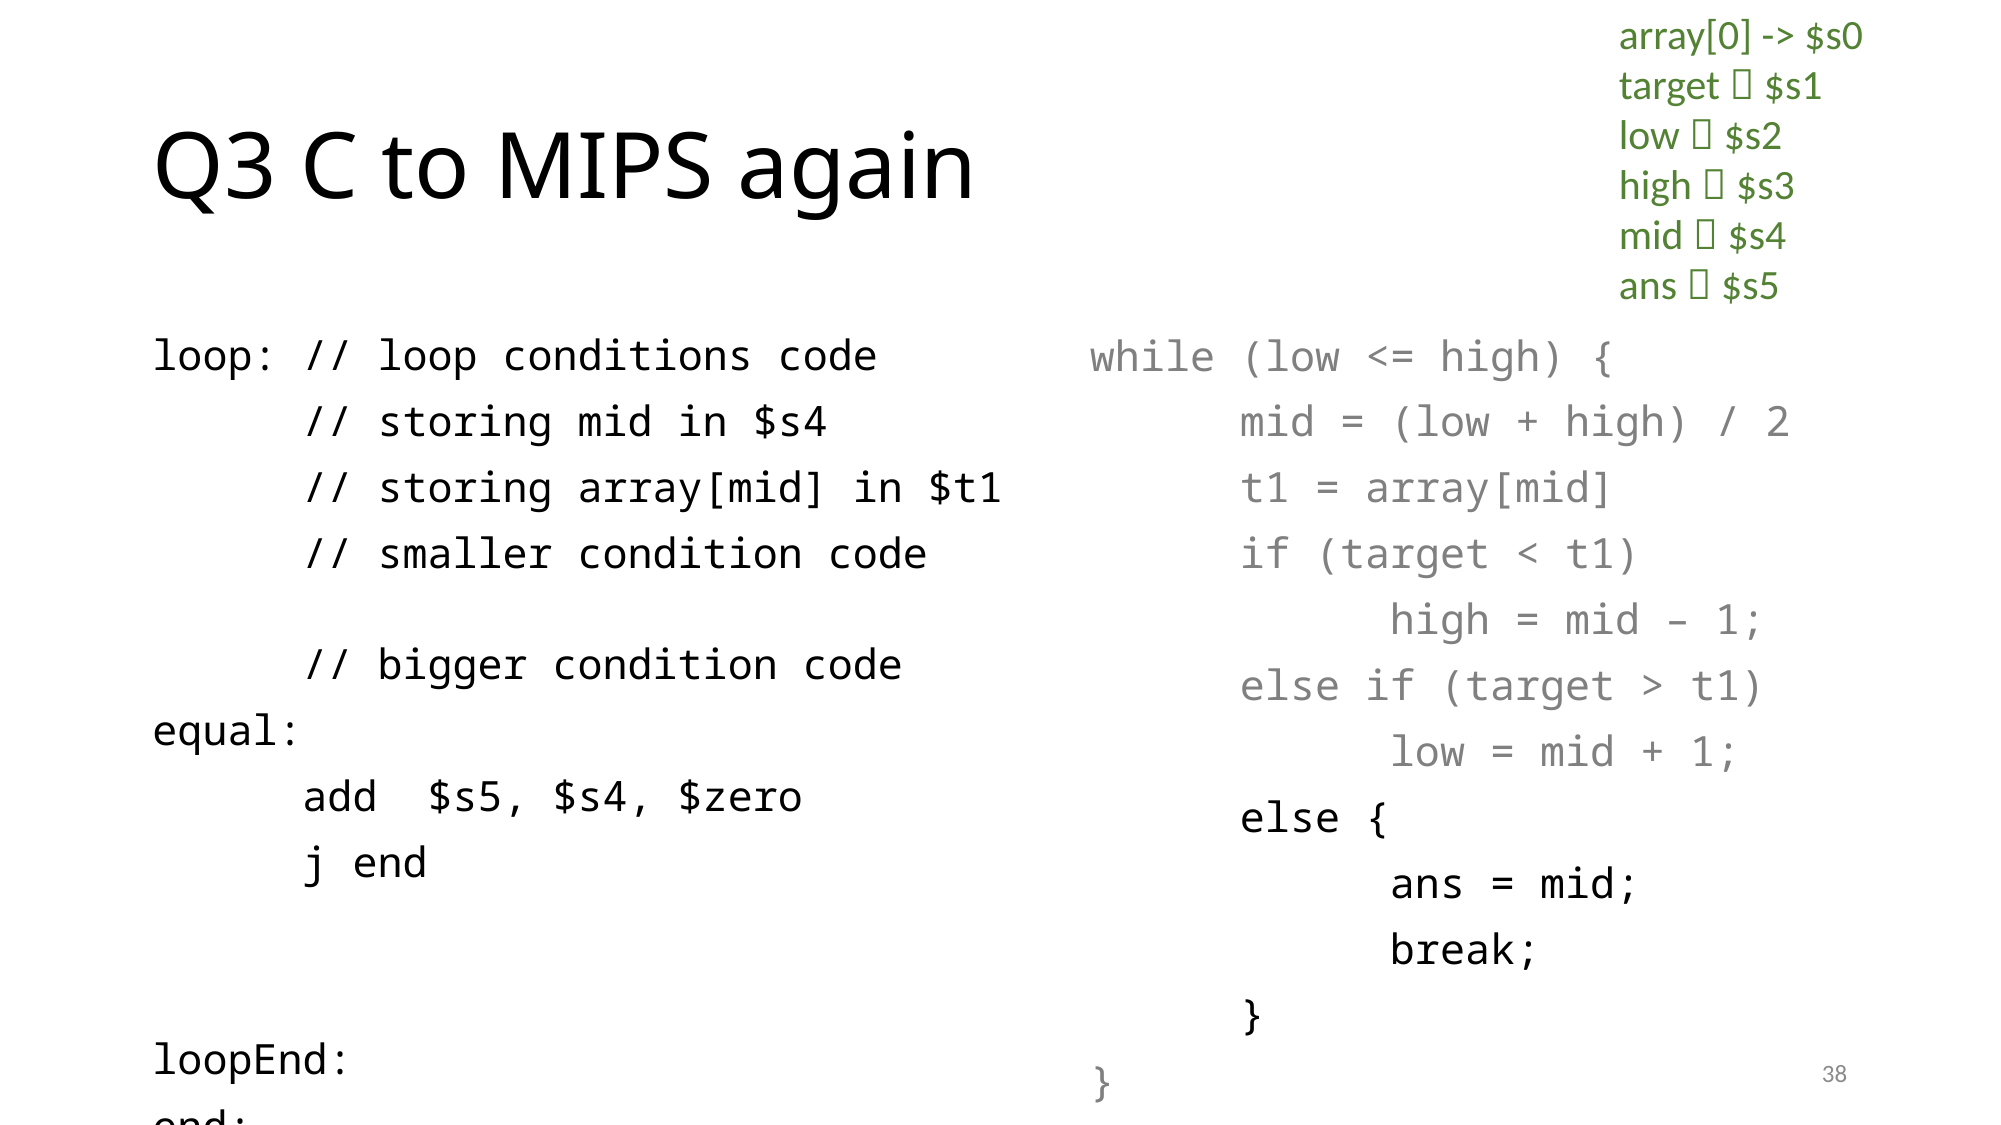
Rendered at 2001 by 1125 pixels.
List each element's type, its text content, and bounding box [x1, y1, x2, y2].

text_box loop: // loop conditions code // storing mid in $s4 // storing array[mid] in $t1 // smaller condition code // bigger condition code equal: add $s5, $s4, $zero j end loopEnd: end: [137, 327, 1063, 1125]
title Q3 C to MIPS again [137, 59, 1604, 278]
text_box array[0] -> $s0 target  $s1 low  $s2 high  $s3 mid  $s4 ans  $s5 [1604, 0, 2000, 316]
list while (low <= high) { mid = (low + high) / 2 t1 = array[mid] if (target < t1) high = mid – 1; else if (target > t1) low = mid + 1; else { ans = mid; break; } } [1074, 327, 2000, 1125]
slide_number 38 [1412, 1042, 1863, 1103]
